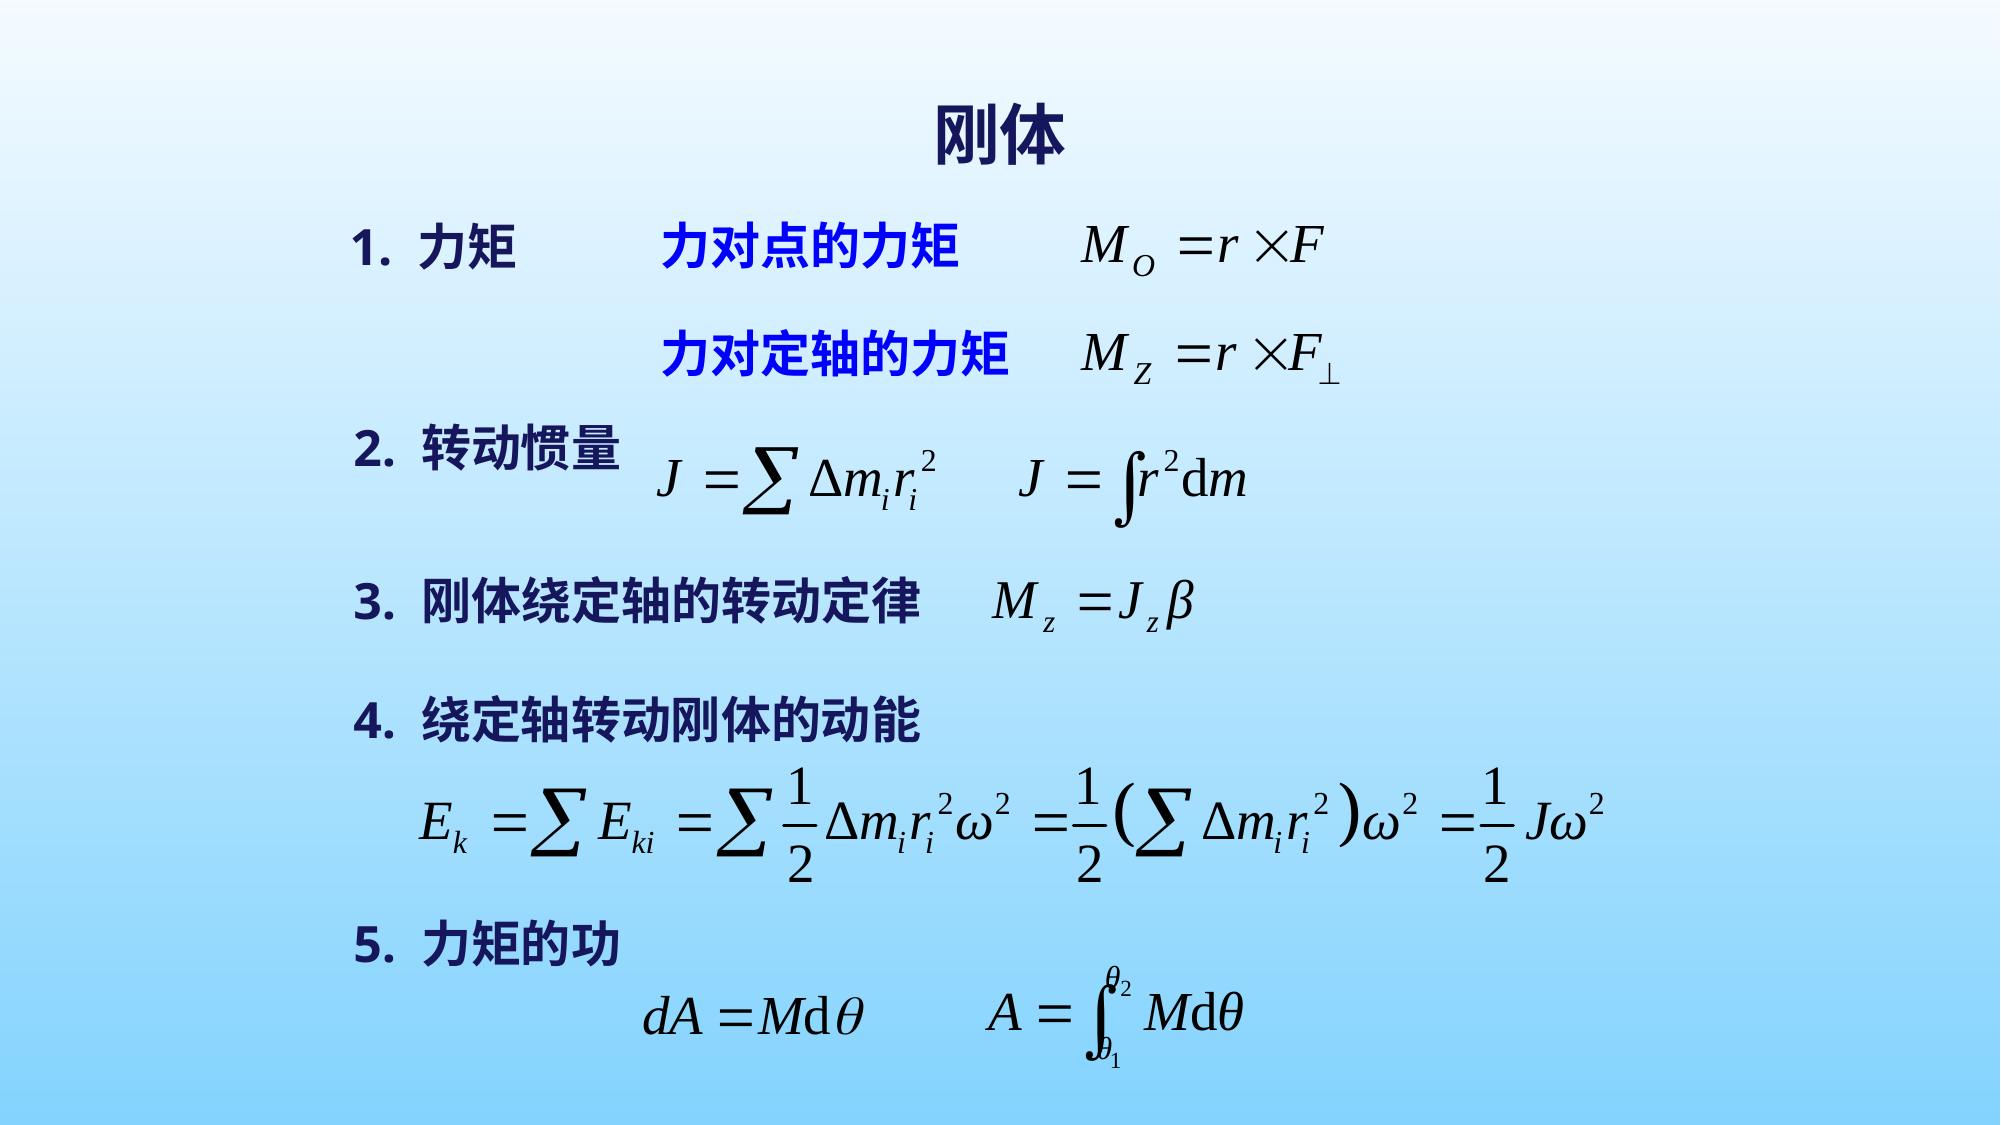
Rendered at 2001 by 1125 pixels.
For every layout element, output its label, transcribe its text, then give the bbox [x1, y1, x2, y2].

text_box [633, 984, 878, 1049]
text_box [1007, 432, 1260, 534]
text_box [1072, 306, 1348, 399]
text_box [645, 436, 953, 529]
text_box 3. 刚体绕定轴的转动定律 [338, 562, 977, 638]
text_box 刚体 [249, 85, 1750, 181]
text_box 力对定轴的力矩 [645, 315, 1066, 390]
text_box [983, 563, 1206, 646]
text_box 5. 力矩的功 [338, 904, 764, 980]
text_box 4. 绕定轴转动刚体的动能 [338, 680, 958, 756]
text_box 力对点的力矩 [645, 206, 1066, 282]
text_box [976, 952, 1256, 1081]
text_box 1. 力矩 [334, 207, 533, 283]
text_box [1072, 198, 1339, 291]
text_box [409, 751, 1616, 895]
text_box 2. 转动惯量 [338, 408, 811, 484]
